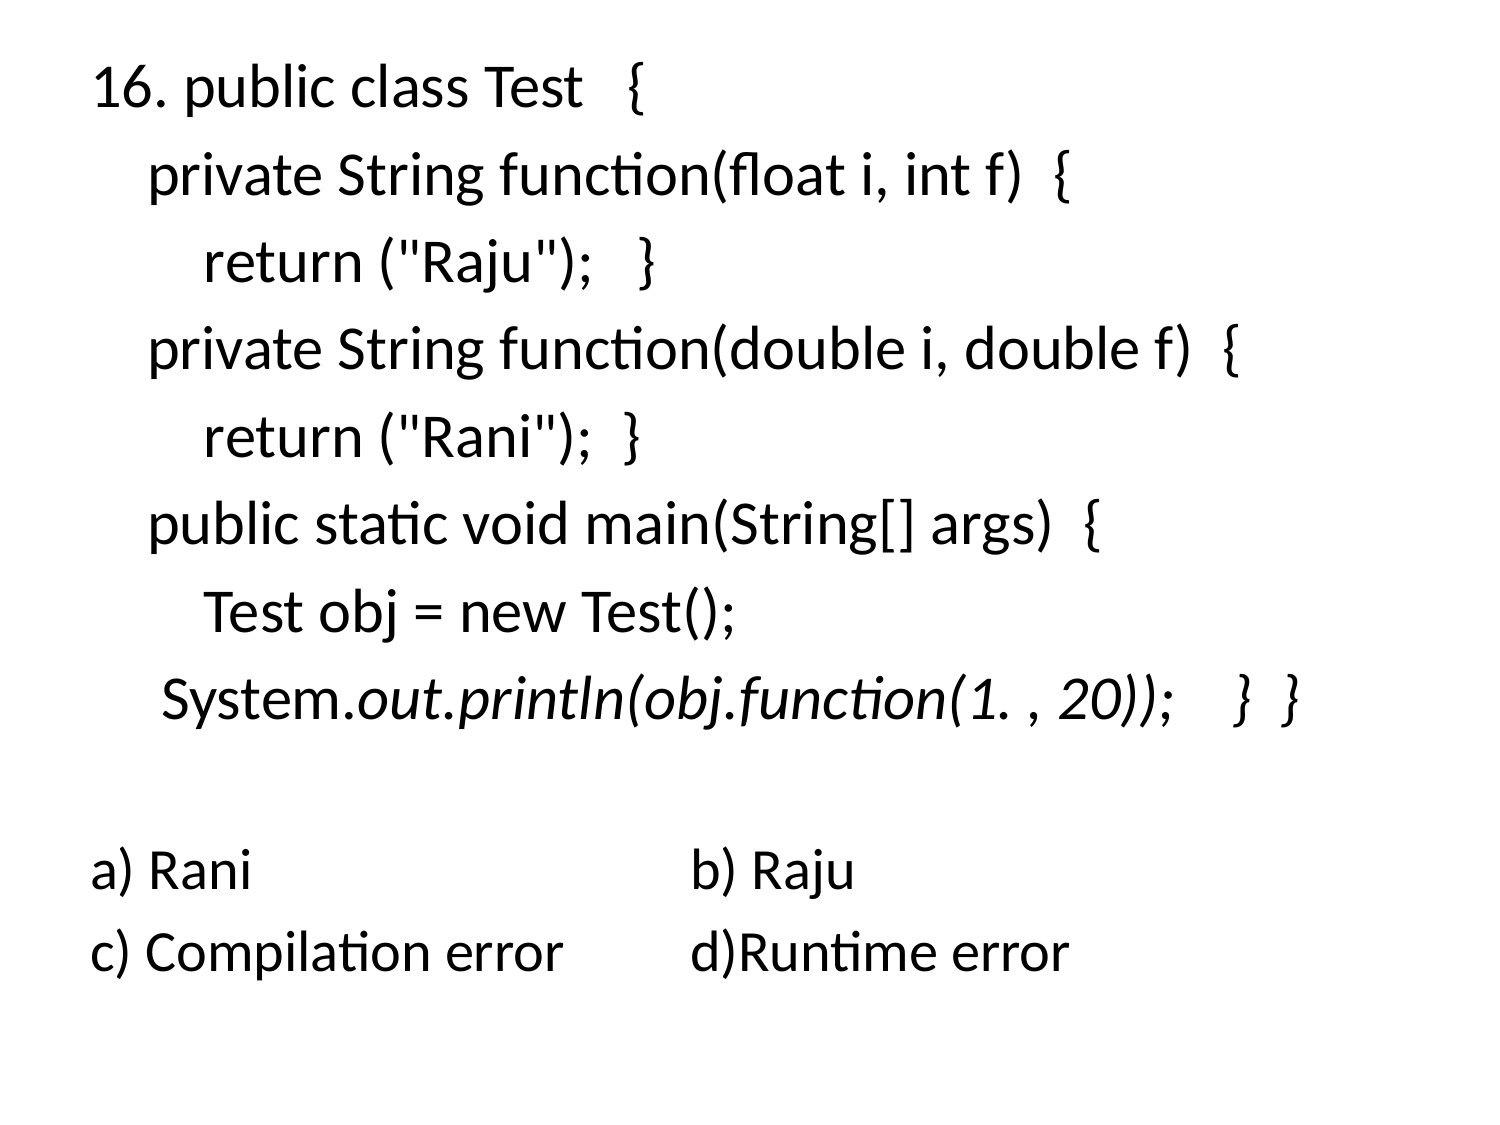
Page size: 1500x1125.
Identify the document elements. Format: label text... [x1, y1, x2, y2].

list 16. public class Test { private String function(float i, int f) { return ("Raju"); } private String function(double i, double f) { return ("Rani"); } public static void main(String[] args) { Test obj = new Test(); System.out.println(obj.function(1. , 20)); } } a) Rani b) Raju c) Compilation error d)Runtime error [75, 37, 1425, 1005]
